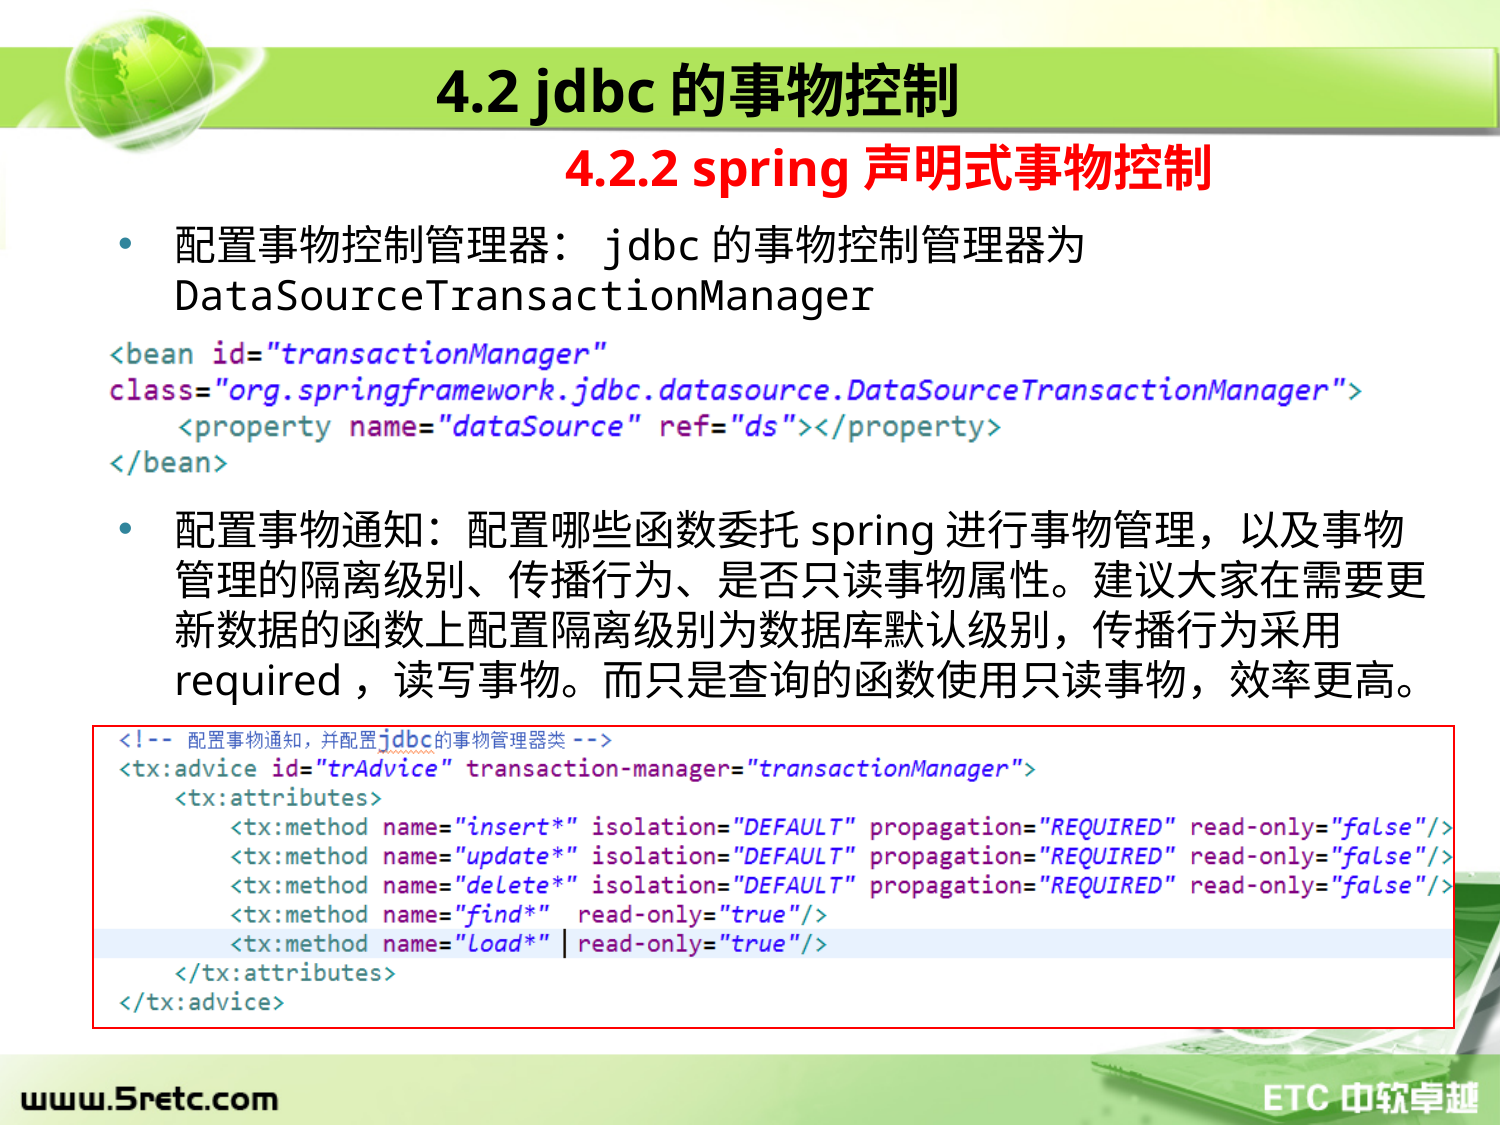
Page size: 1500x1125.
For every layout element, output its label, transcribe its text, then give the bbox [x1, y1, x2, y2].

text_box 4.2 jdbc的事物控制 [421, 46, 1430, 210]
picture [0, 0, 1500, 1125]
text_box 4.2.2 spring声明式事物控制 [550, 128, 1418, 204]
list 配置事物控制管理器：jdbc的事物控制管理器为DataSourceTransactionManager 配置事物通知：配置哪些函数委托spring进行事物管理，以及事物管理的隔离级别、传播行为、是否只读事物属性。建议大家在需要更新数据的函数上配置隔离级别为数据库默认级别，传播行为采用required，读写事物。而只是查询的函数使用只读事物，效率更高。 [103, 210, 1454, 725]
